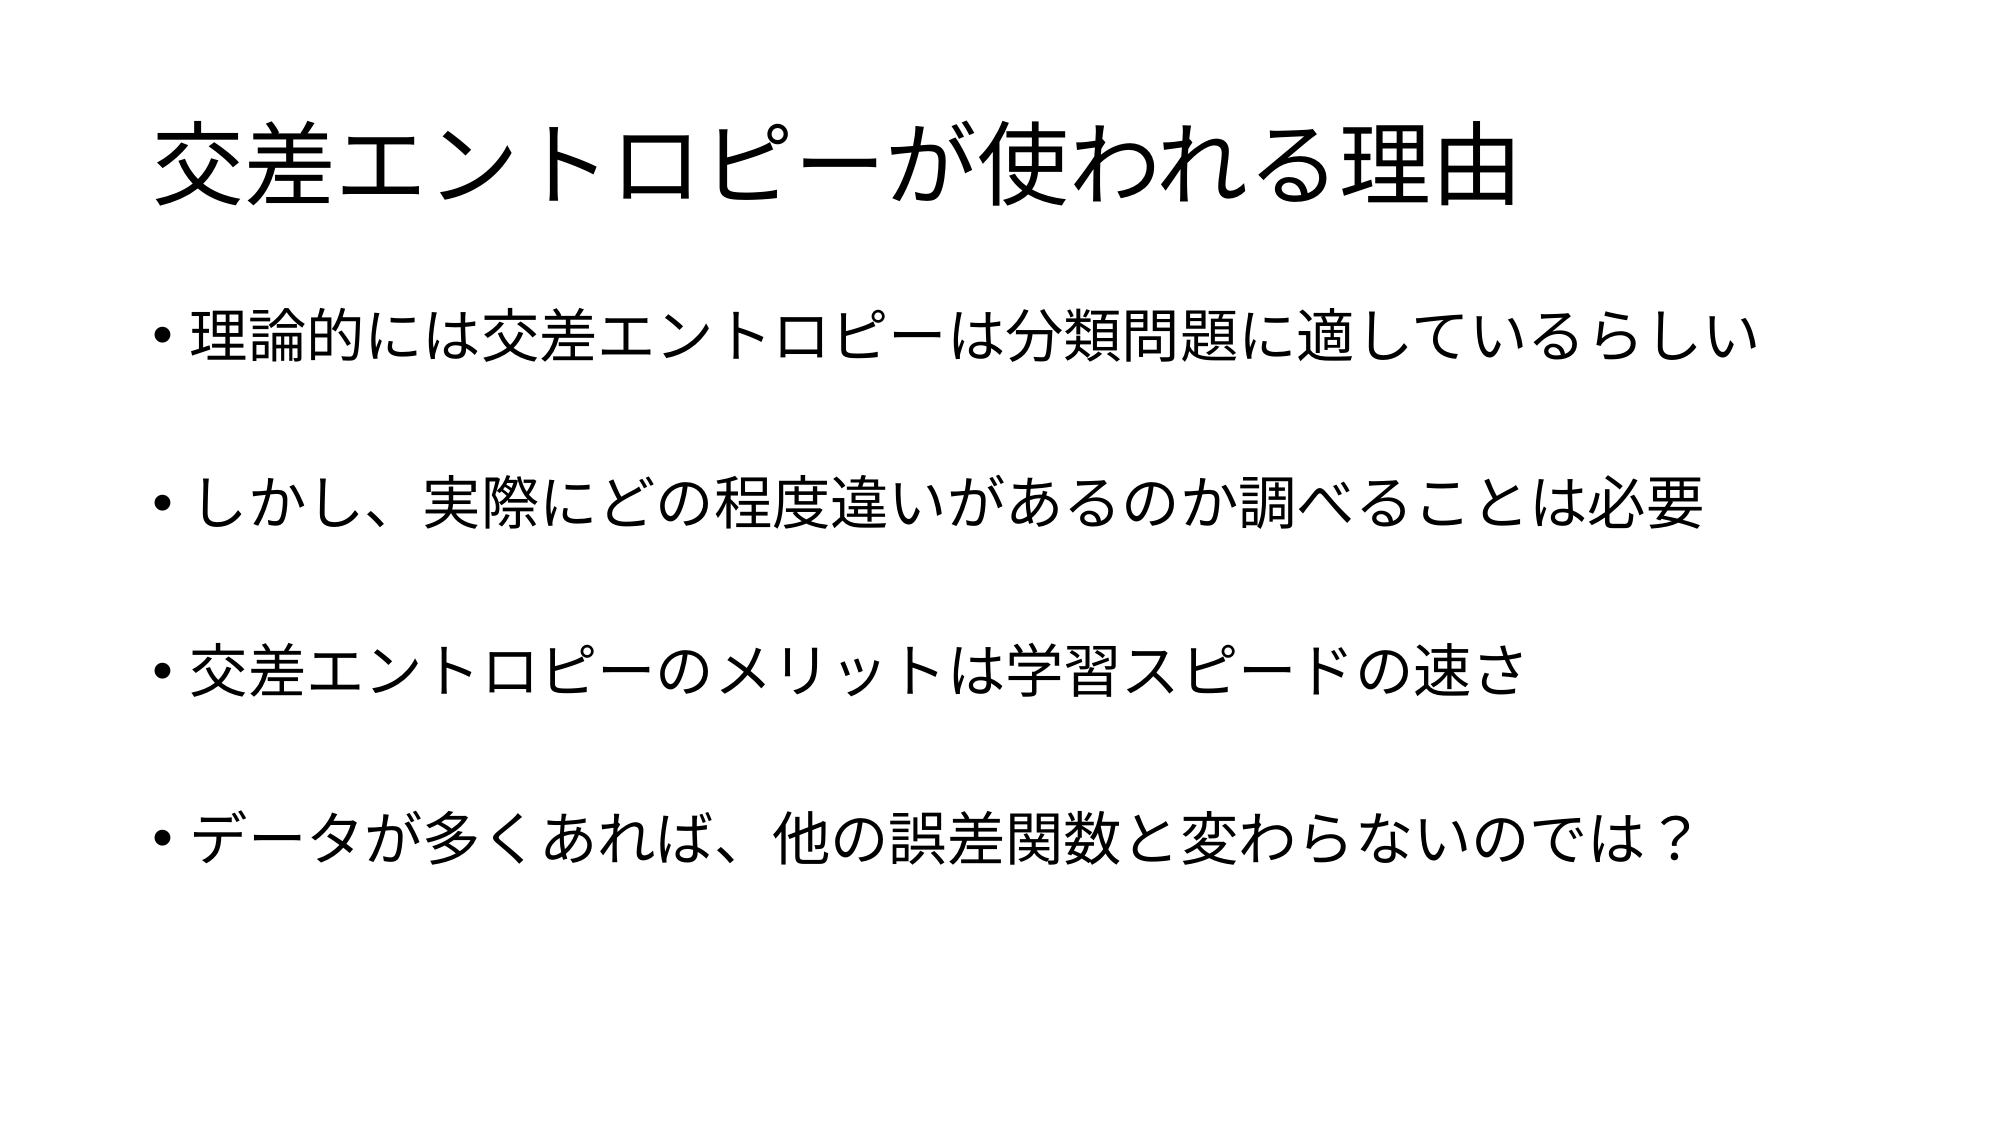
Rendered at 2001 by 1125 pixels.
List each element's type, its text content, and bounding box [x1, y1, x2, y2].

list 理論的には交差エントロピーは分類問題に適しているらしい しかし、実際にどの程度違いがあるのか調べることは必要 交差エントロピーのメリットは学習スピードの速さ データが多くあれば、他の誤差関数と変わらないのでは？ [137, 299, 1863, 1014]
title 交差エントロピーが使われる理由 [137, 59, 1863, 278]
